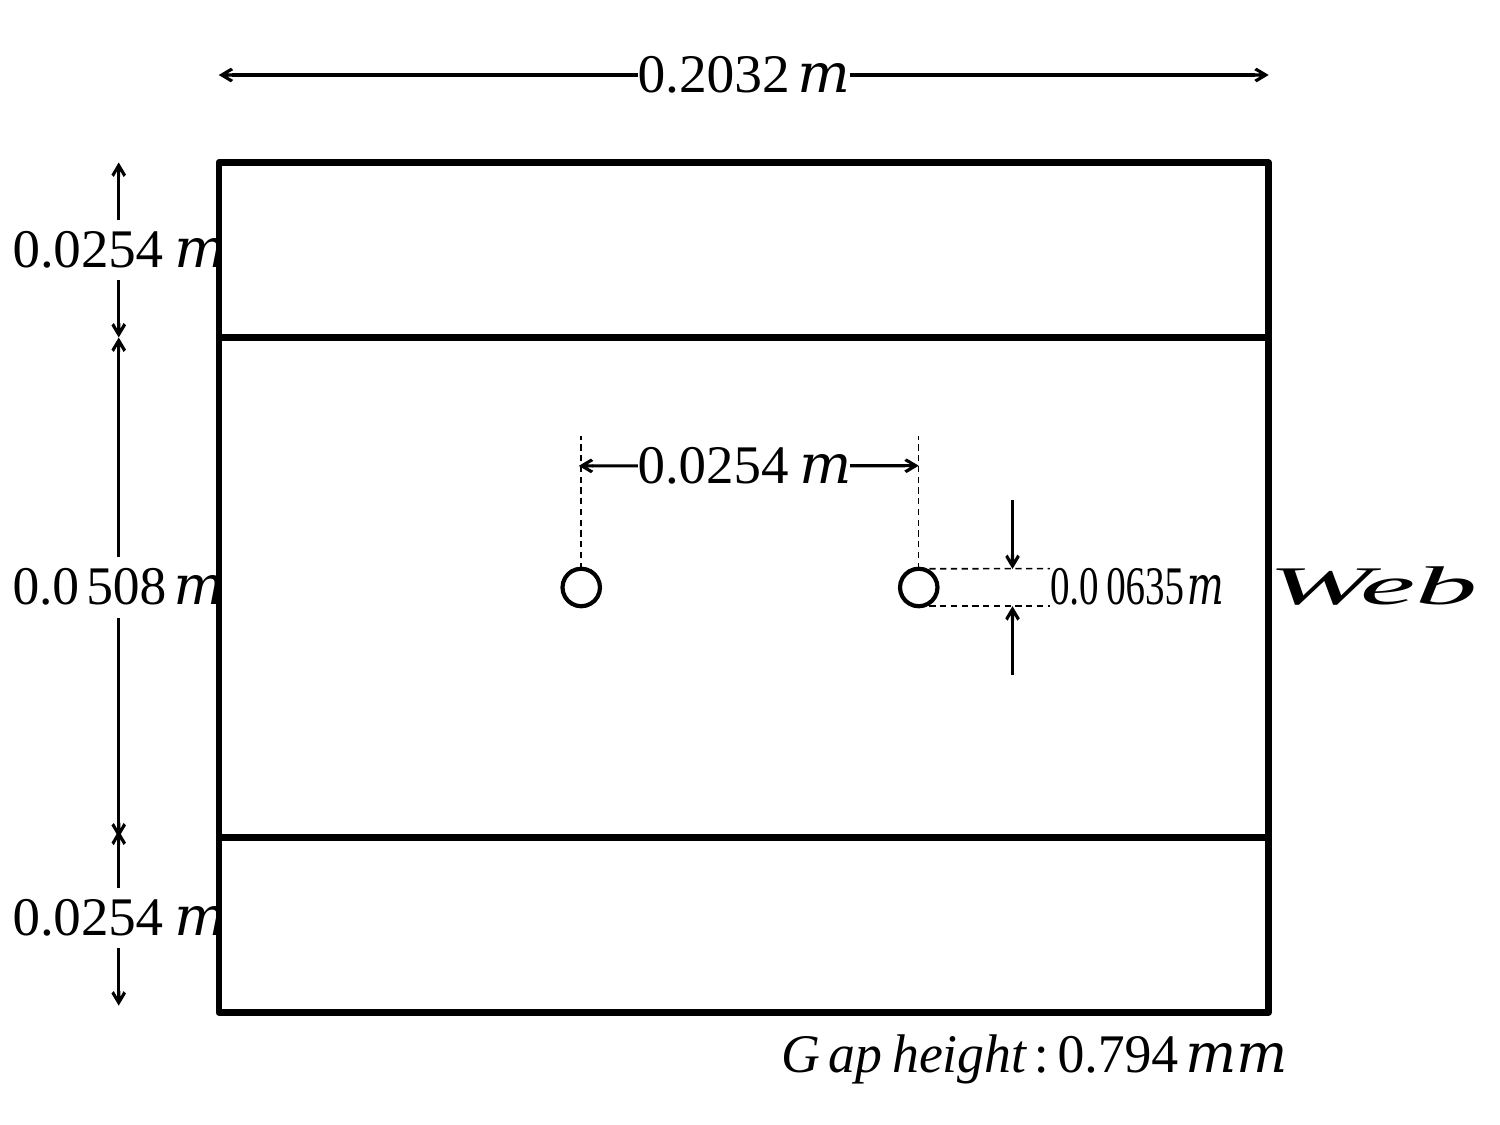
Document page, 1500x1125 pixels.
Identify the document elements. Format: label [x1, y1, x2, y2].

text_box [217, 160, 1271, 335]
text_box [560, 567, 603, 609]
text_box [217, 835, 1271, 1015]
text_box [217, 335, 1271, 835]
text_box [897, 567, 940, 609]
